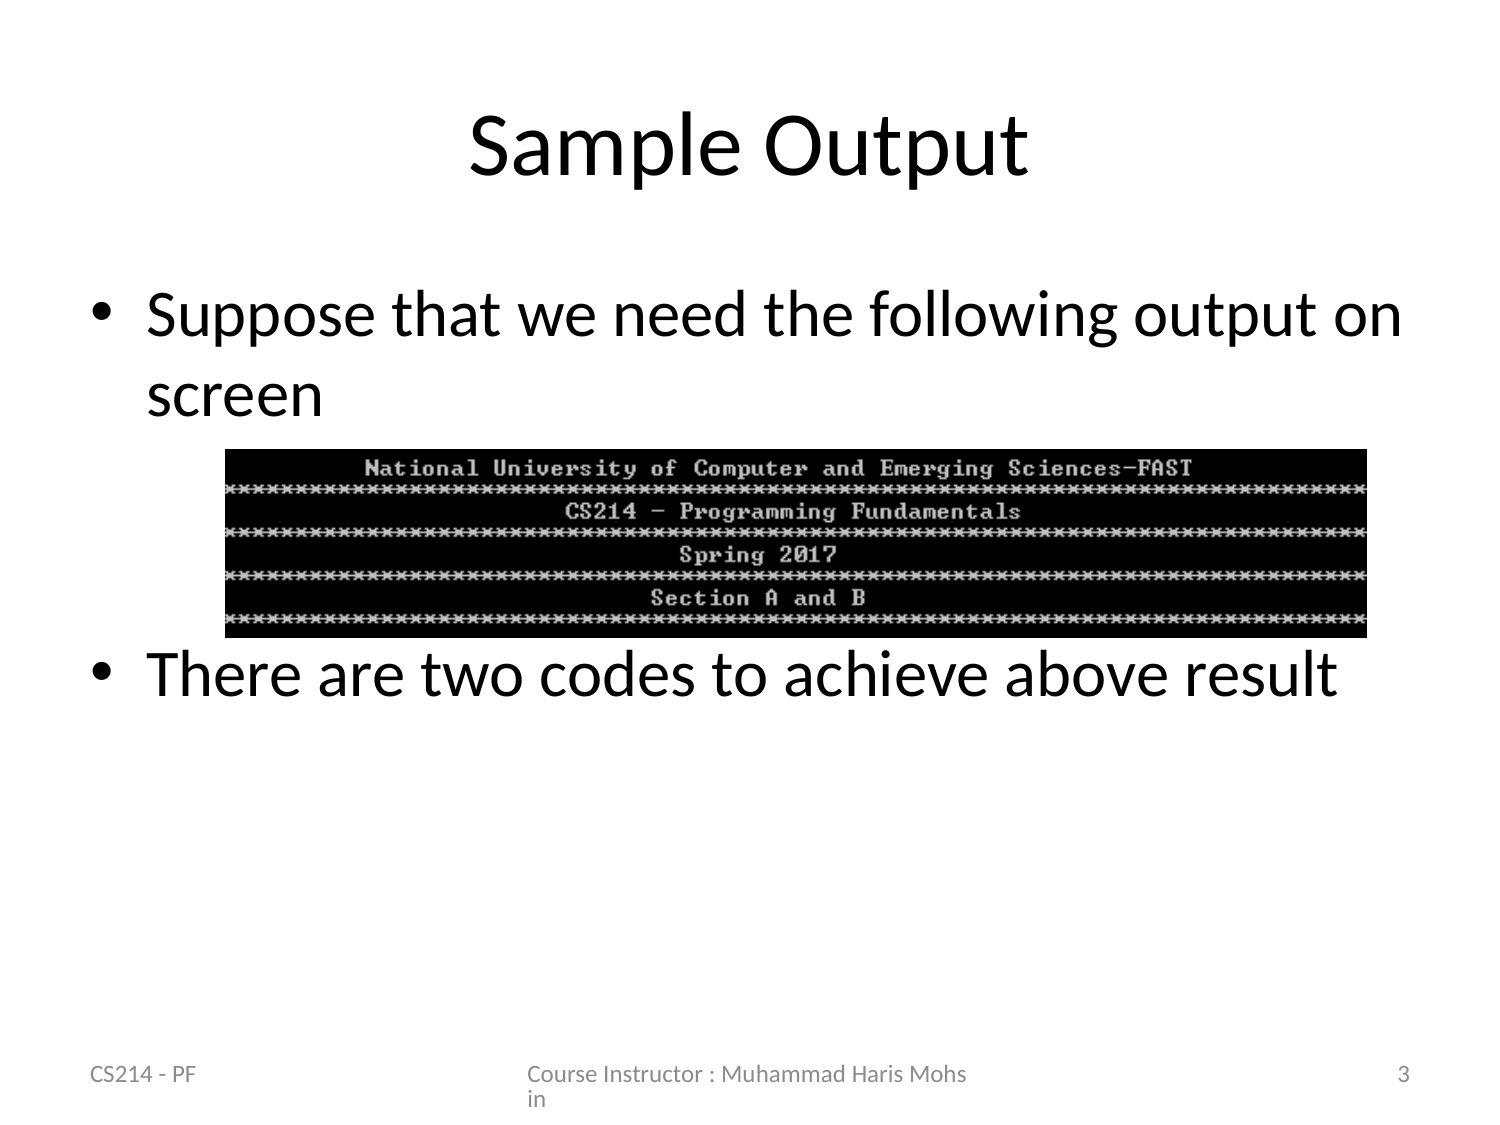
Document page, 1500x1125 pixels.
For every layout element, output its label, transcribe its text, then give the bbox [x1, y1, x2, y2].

slide_number 3 [1074, 1042, 1425, 1103]
slide_number CS214 - PF [75, 1042, 425, 1103]
footer Course Instructor : Muhammad Haris Mohsin [512, 1042, 988, 1103]
title Sample Output [75, 45, 1425, 233]
list Suppose that we need the following output on screen There are two codes to achieve above result [75, 262, 1425, 1005]
picture [224, 449, 1367, 638]
